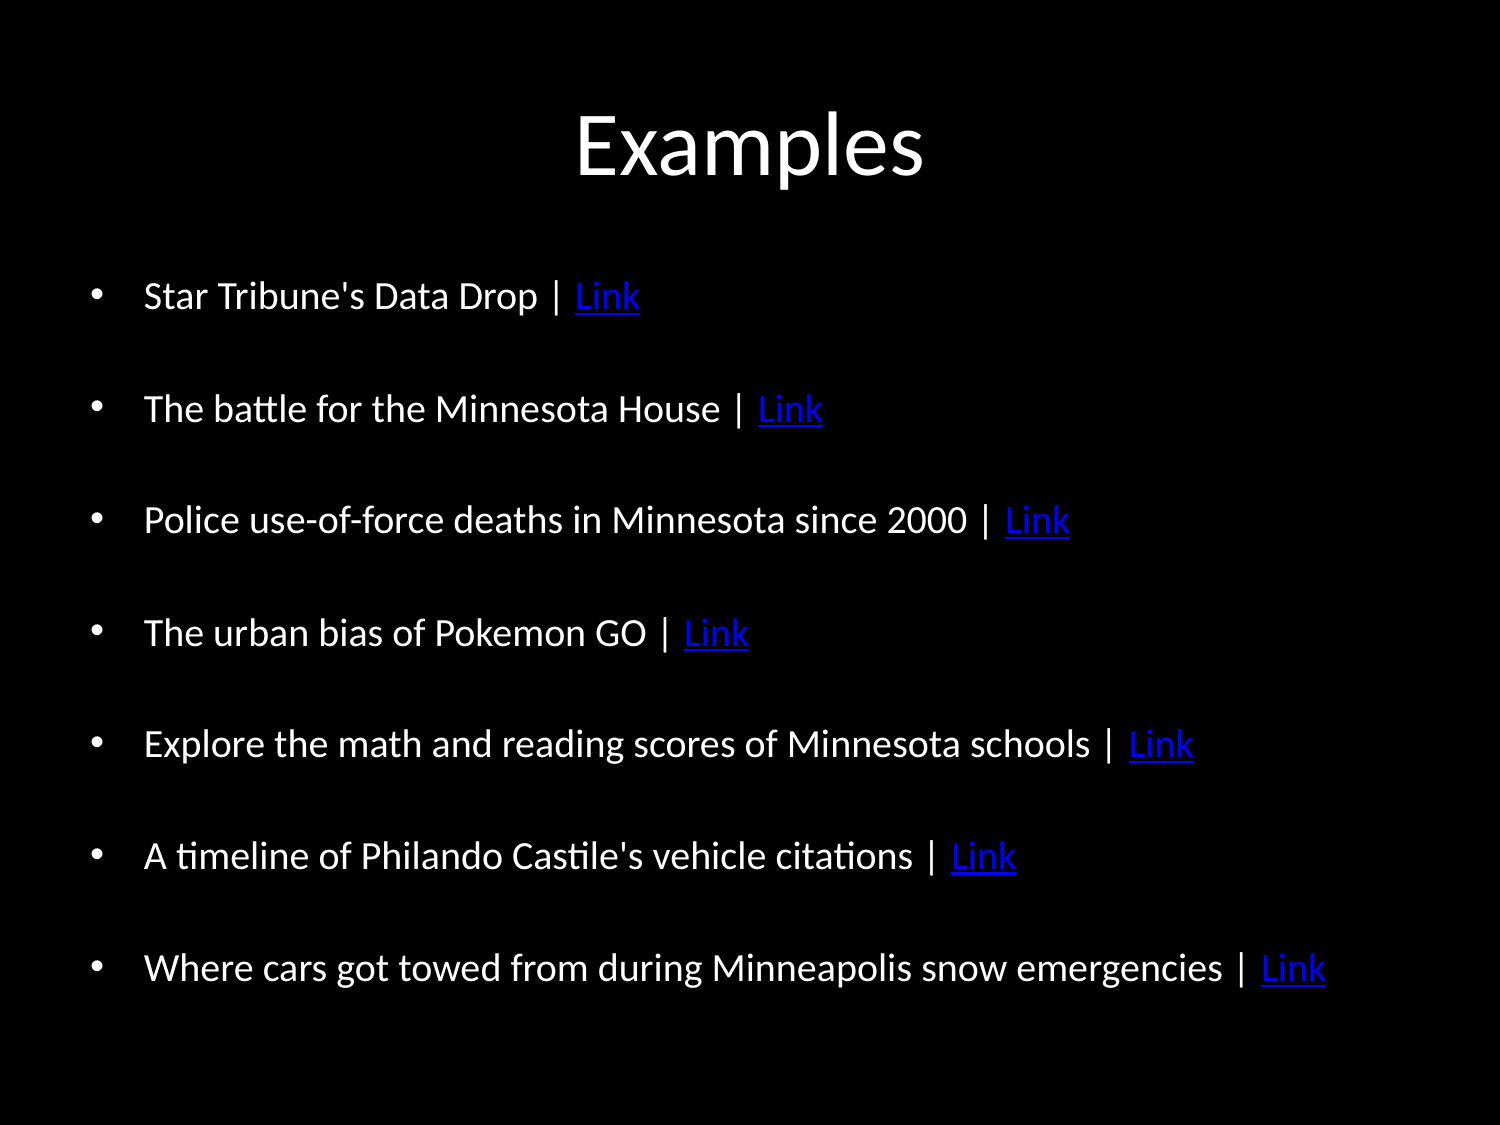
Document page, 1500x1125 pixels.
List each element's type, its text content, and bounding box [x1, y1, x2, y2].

list Star Tribune's Data Drop | Link The battle for the Minnesota House | Link Police use-of-force deaths in Minnesota since 2000 | Link The urban bias of Pokemon GO | Link Explore the math and reading scores of Minnesota schools | Link A timeline of Philando Castile's vehicle citations | Link Where cars got towed from during Minneapolis snow emergencies | Link [75, 262, 1425, 1005]
title Examples [75, 45, 1425, 233]
